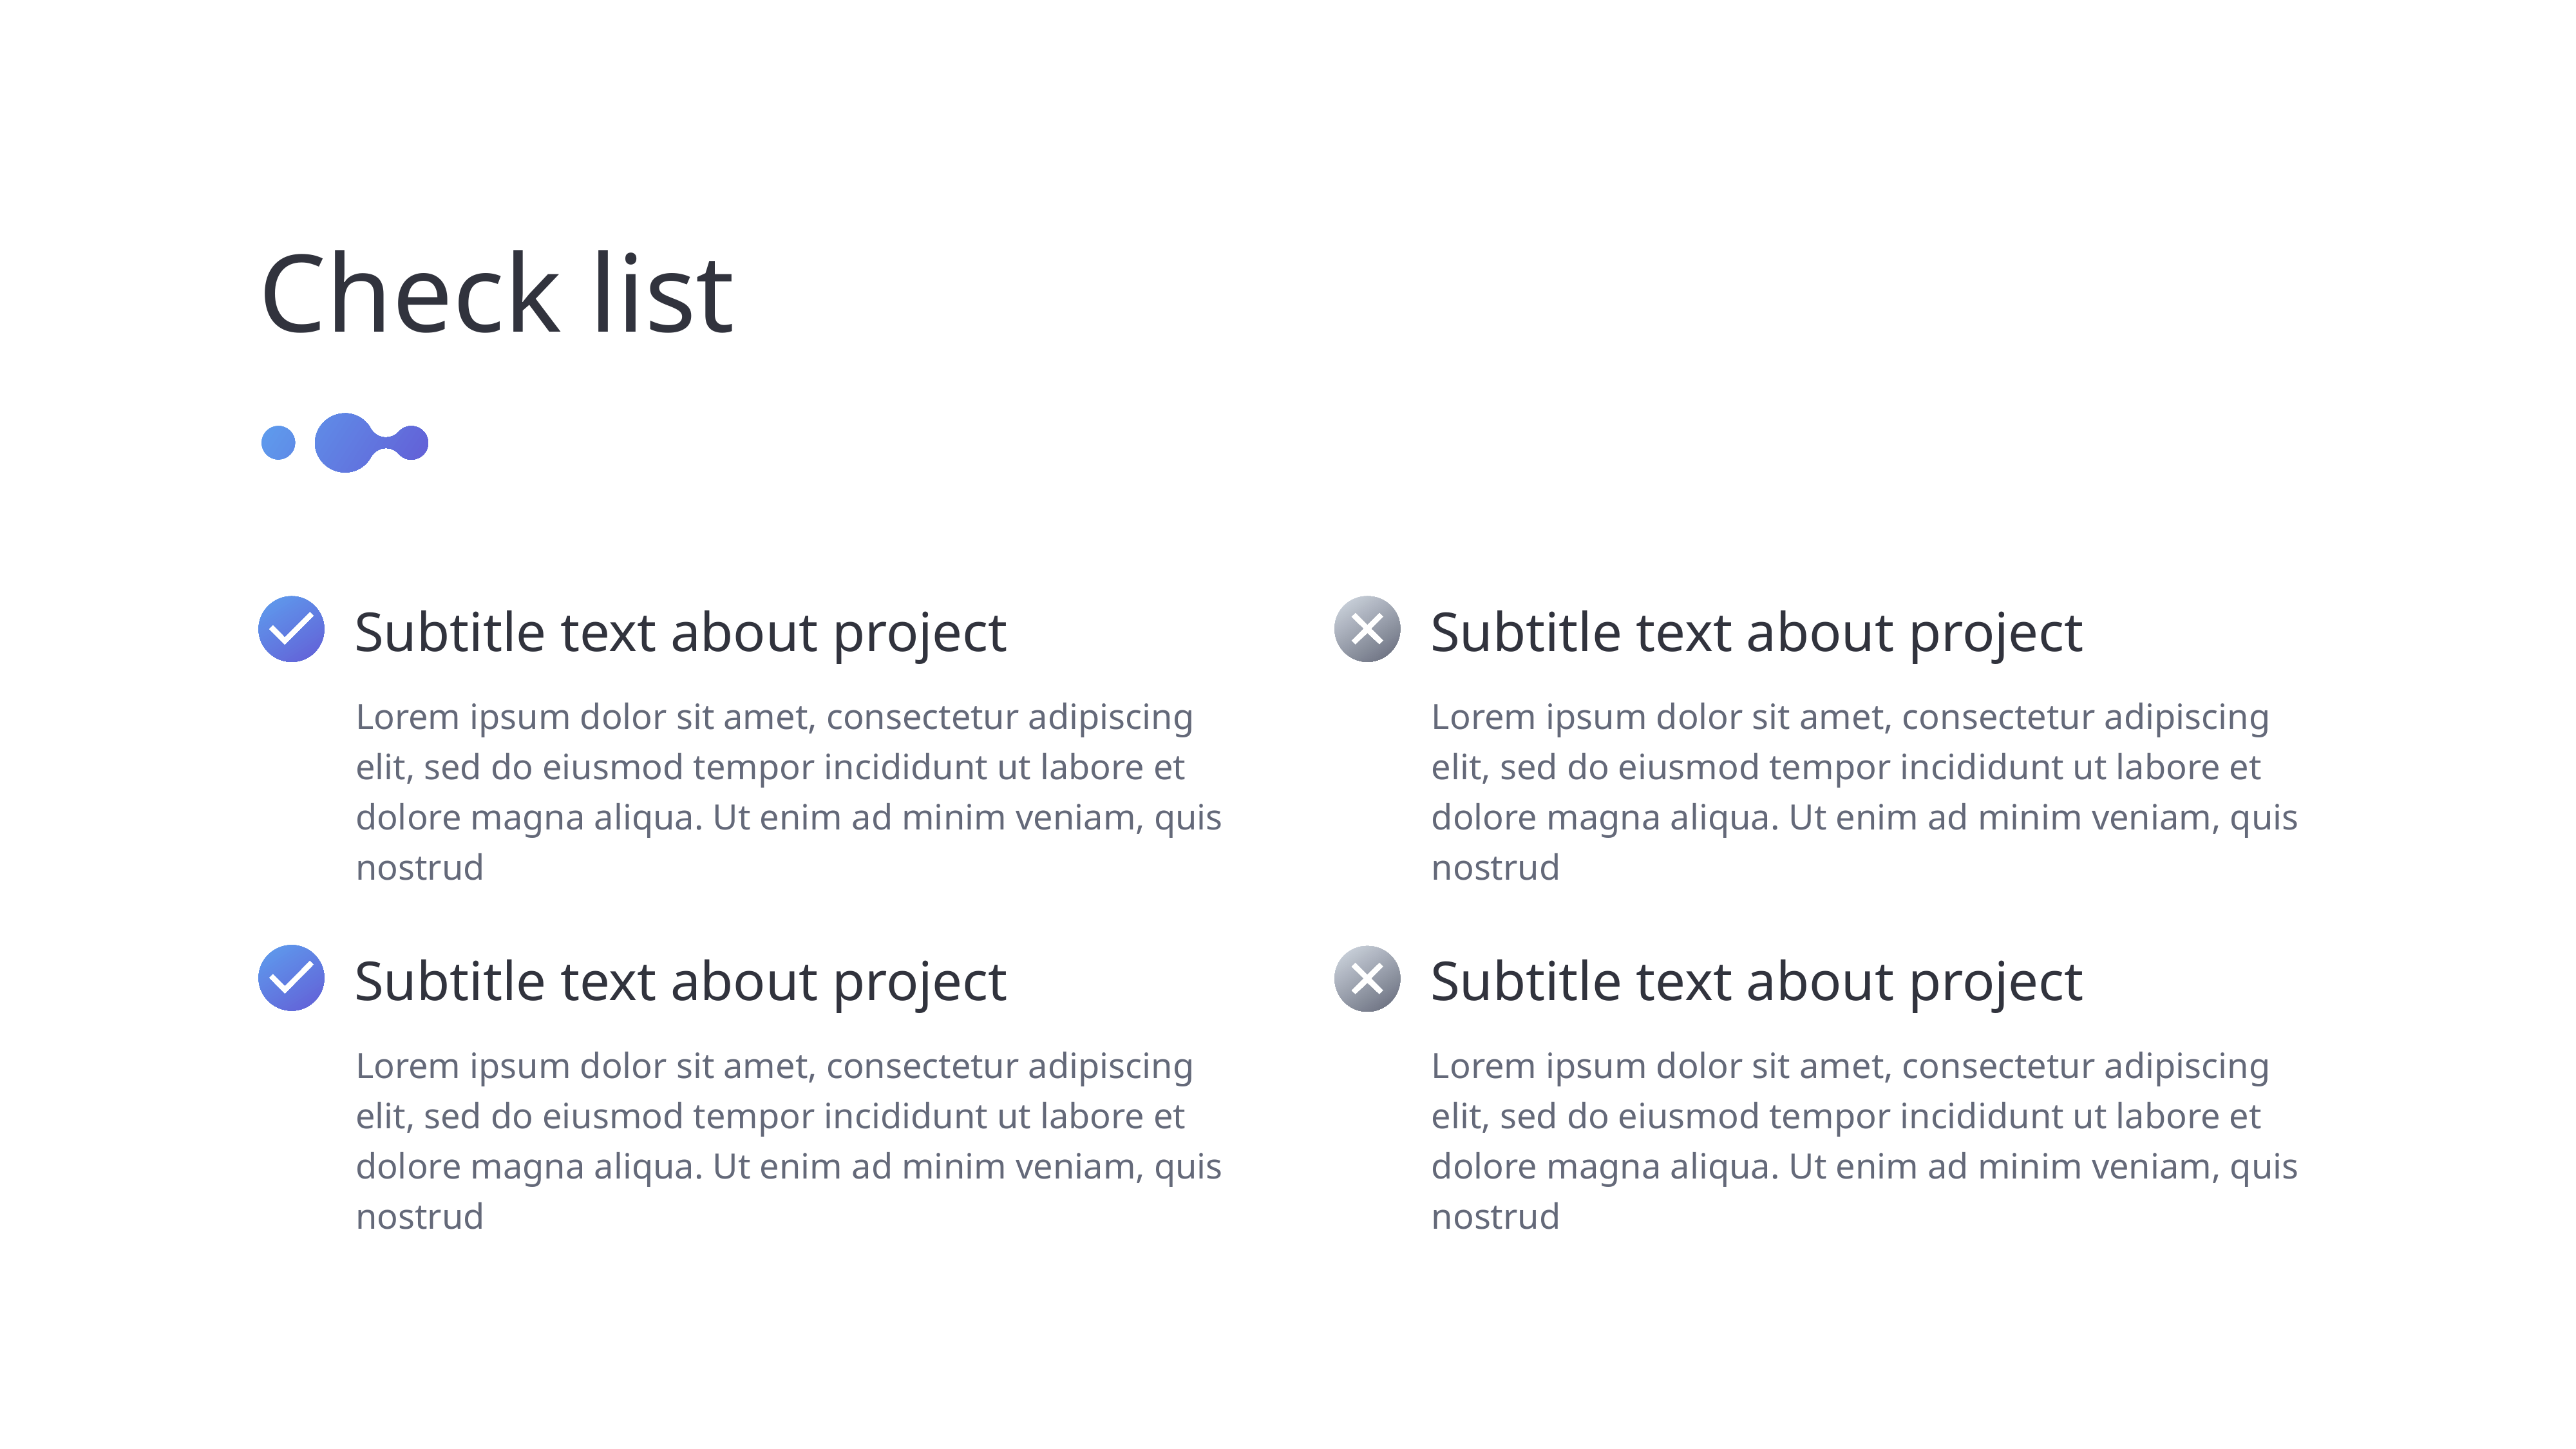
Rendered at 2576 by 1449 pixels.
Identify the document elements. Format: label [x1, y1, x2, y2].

text_box [252, 220, 2342, 1205]
